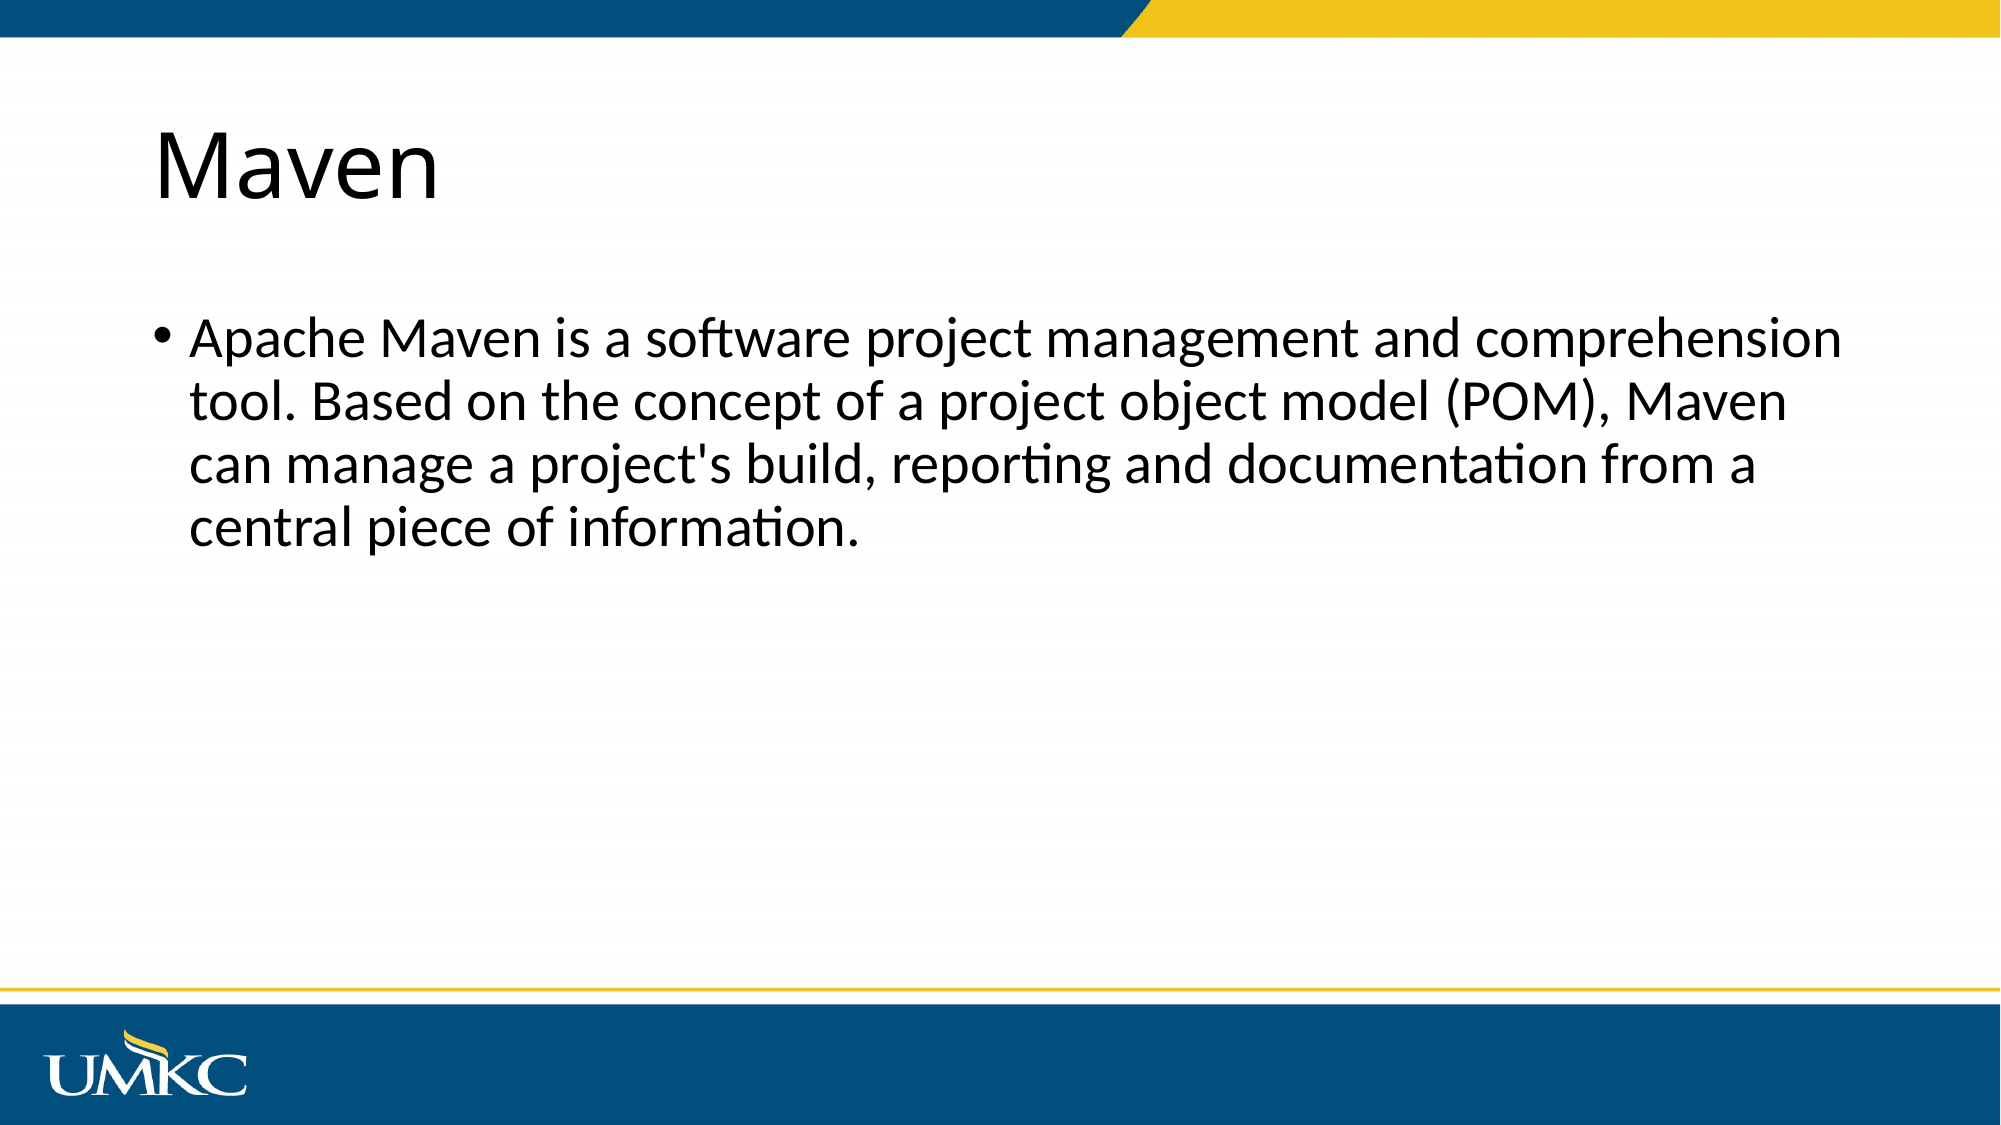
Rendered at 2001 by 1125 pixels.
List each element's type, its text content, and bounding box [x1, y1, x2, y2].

list Apache Maven is a software project management and comprehension tool. Based on the concept of a project object model (POM), Maven can manage a project's build, reporting and documentation from a central piece of information. [137, 299, 1863, 1014]
title Maven [137, 59, 1863, 278]
picture [0, 0, 2001, 1125]
